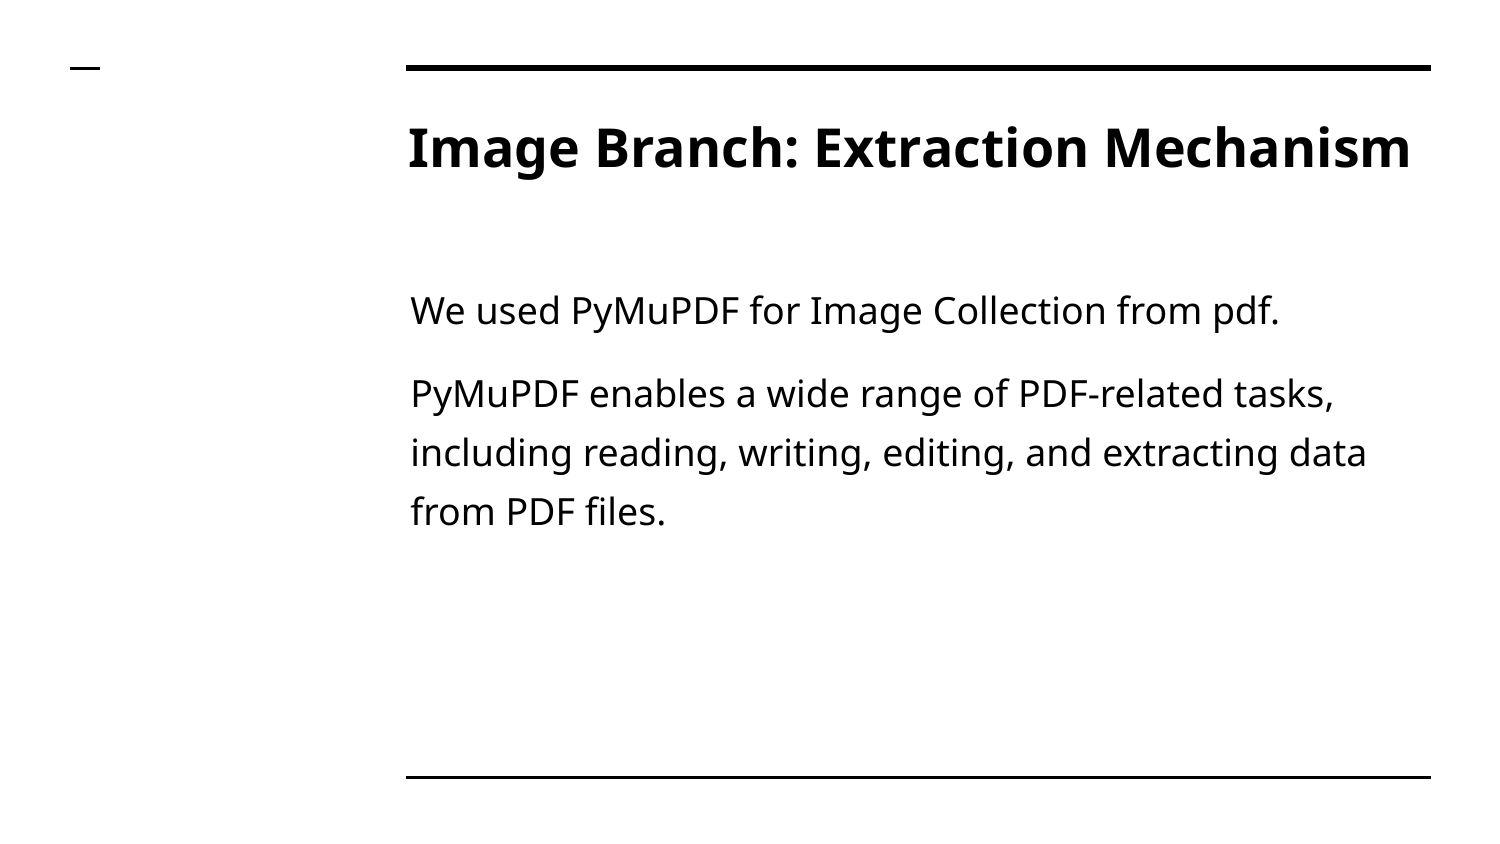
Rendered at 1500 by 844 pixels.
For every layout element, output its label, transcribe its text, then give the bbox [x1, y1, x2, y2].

list We used PyMuPDF for Image Collection from pdf. PyMuPDF enables a wide range of PDF-related tasks, including reading, writing, editing, and extracting data from PDF files. [395, 261, 1433, 755]
title Image Branch: Extraction Mechanism [393, 94, 1431, 199]
